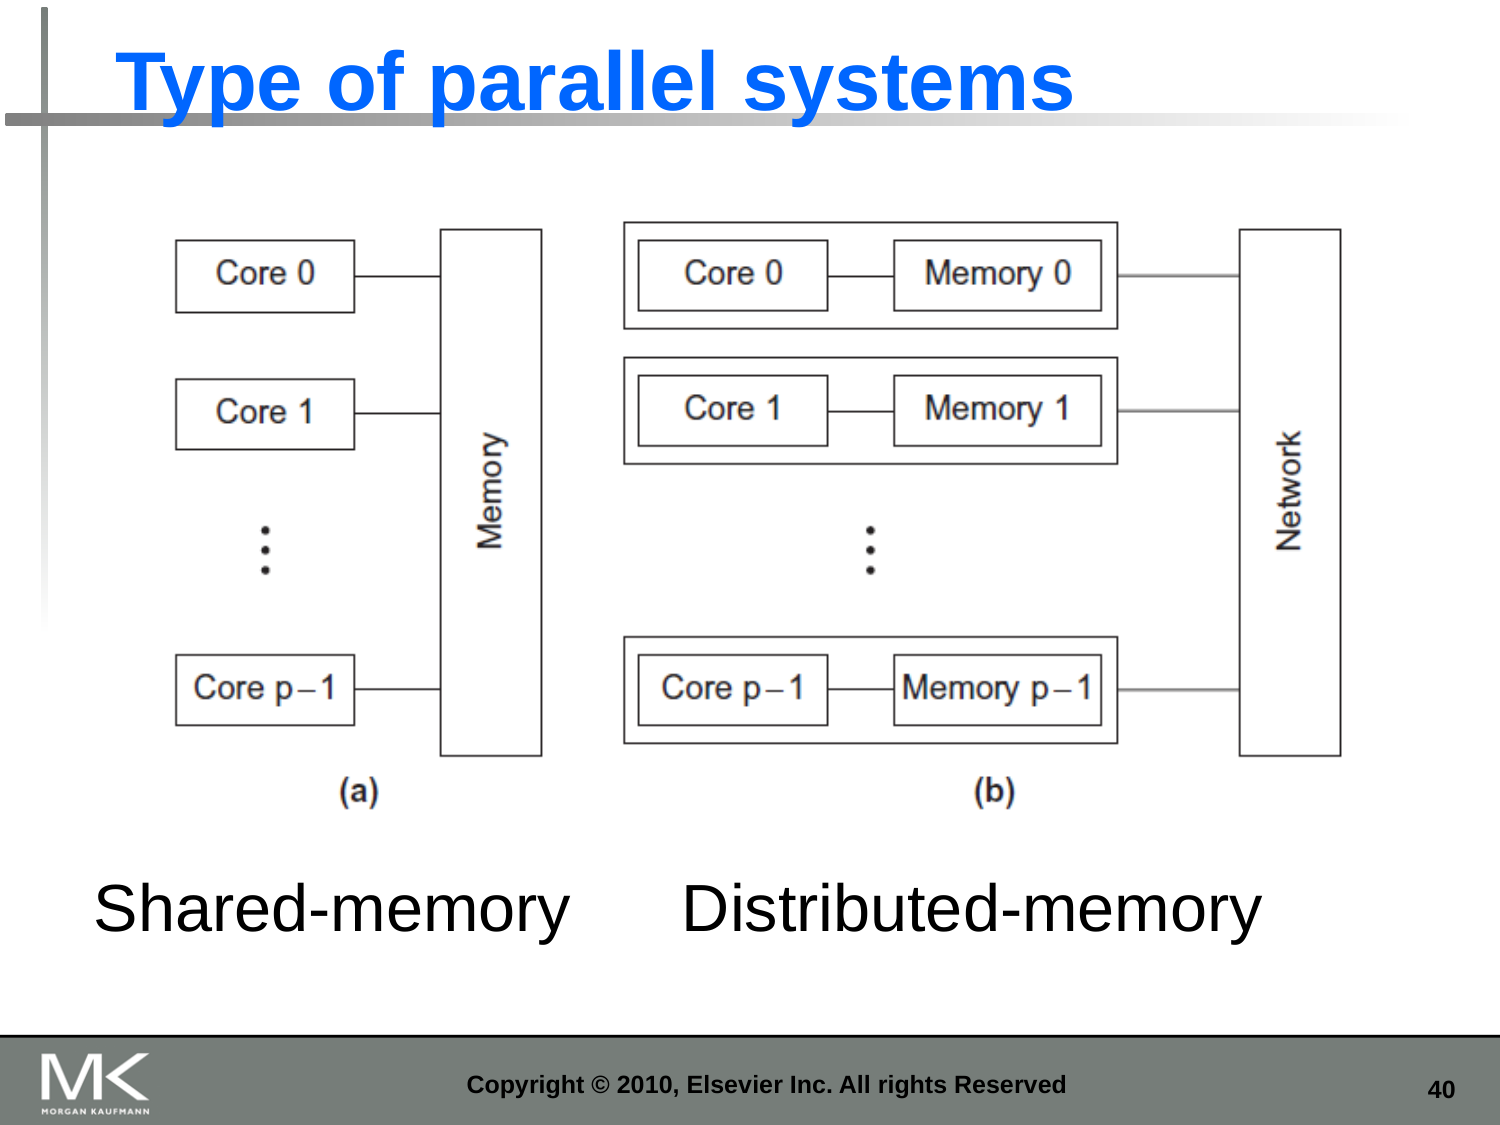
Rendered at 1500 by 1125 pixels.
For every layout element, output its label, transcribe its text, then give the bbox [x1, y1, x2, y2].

text_box Shared-memory [79, 857, 587, 953]
title Type of parallel systems [100, 19, 1459, 135]
text_box Distributed-memory [667, 857, 1418, 953]
footer Copyright © 2010, Elsevier Inc. All rights Reserved [170, 1046, 1365, 1106]
picture [29, 1046, 160, 1123]
picture [100, 148, 1412, 914]
